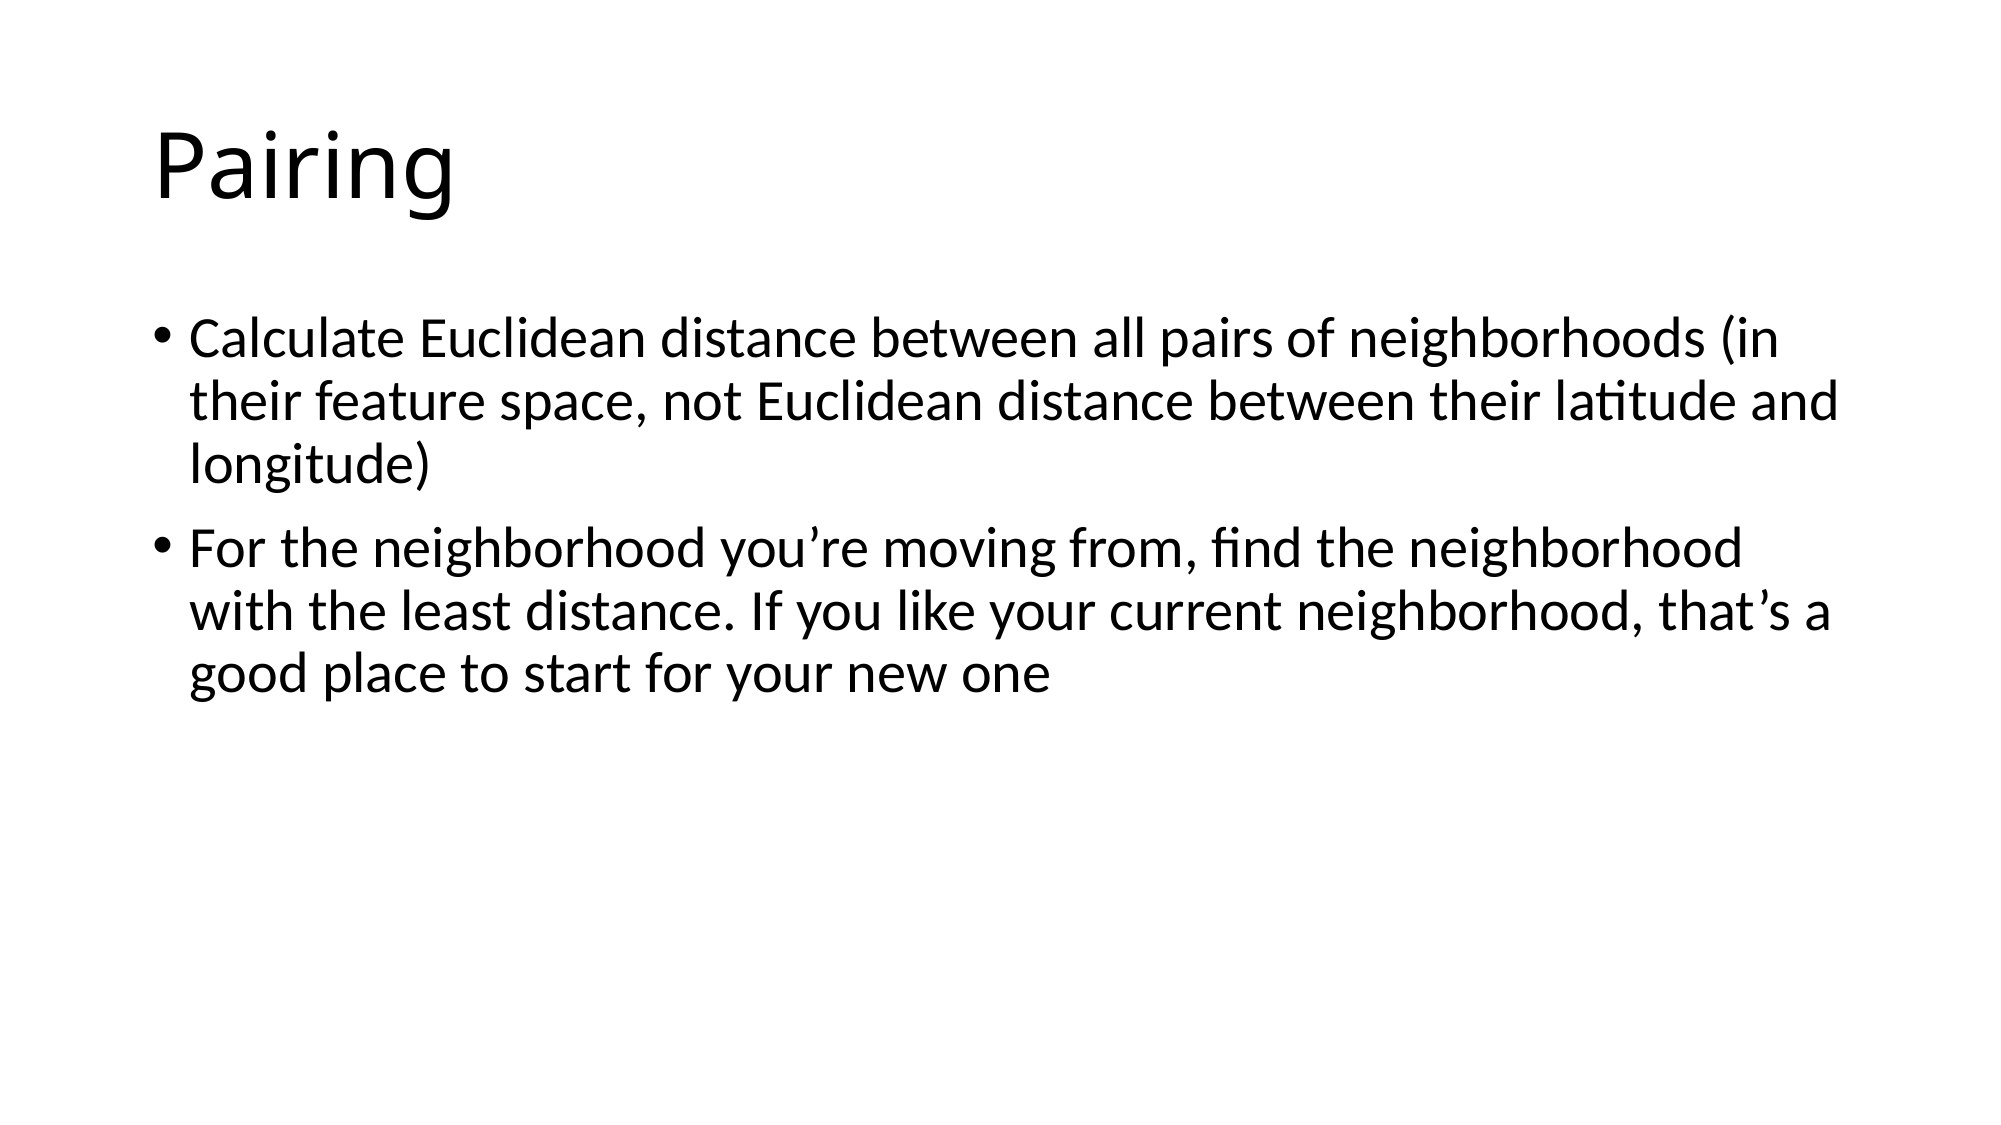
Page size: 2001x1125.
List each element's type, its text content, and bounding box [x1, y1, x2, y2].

title Pairing [137, 59, 1863, 278]
list Calculate Euclidean distance between all pairs of neighborhoods (in their feature space, not Euclidean distance between their latitude and longitude) For the neighborhood you’re moving from, find the neighborhood with the least distance. If you like your current neighborhood, that’s a good place to start for your new one [137, 299, 1863, 1014]
